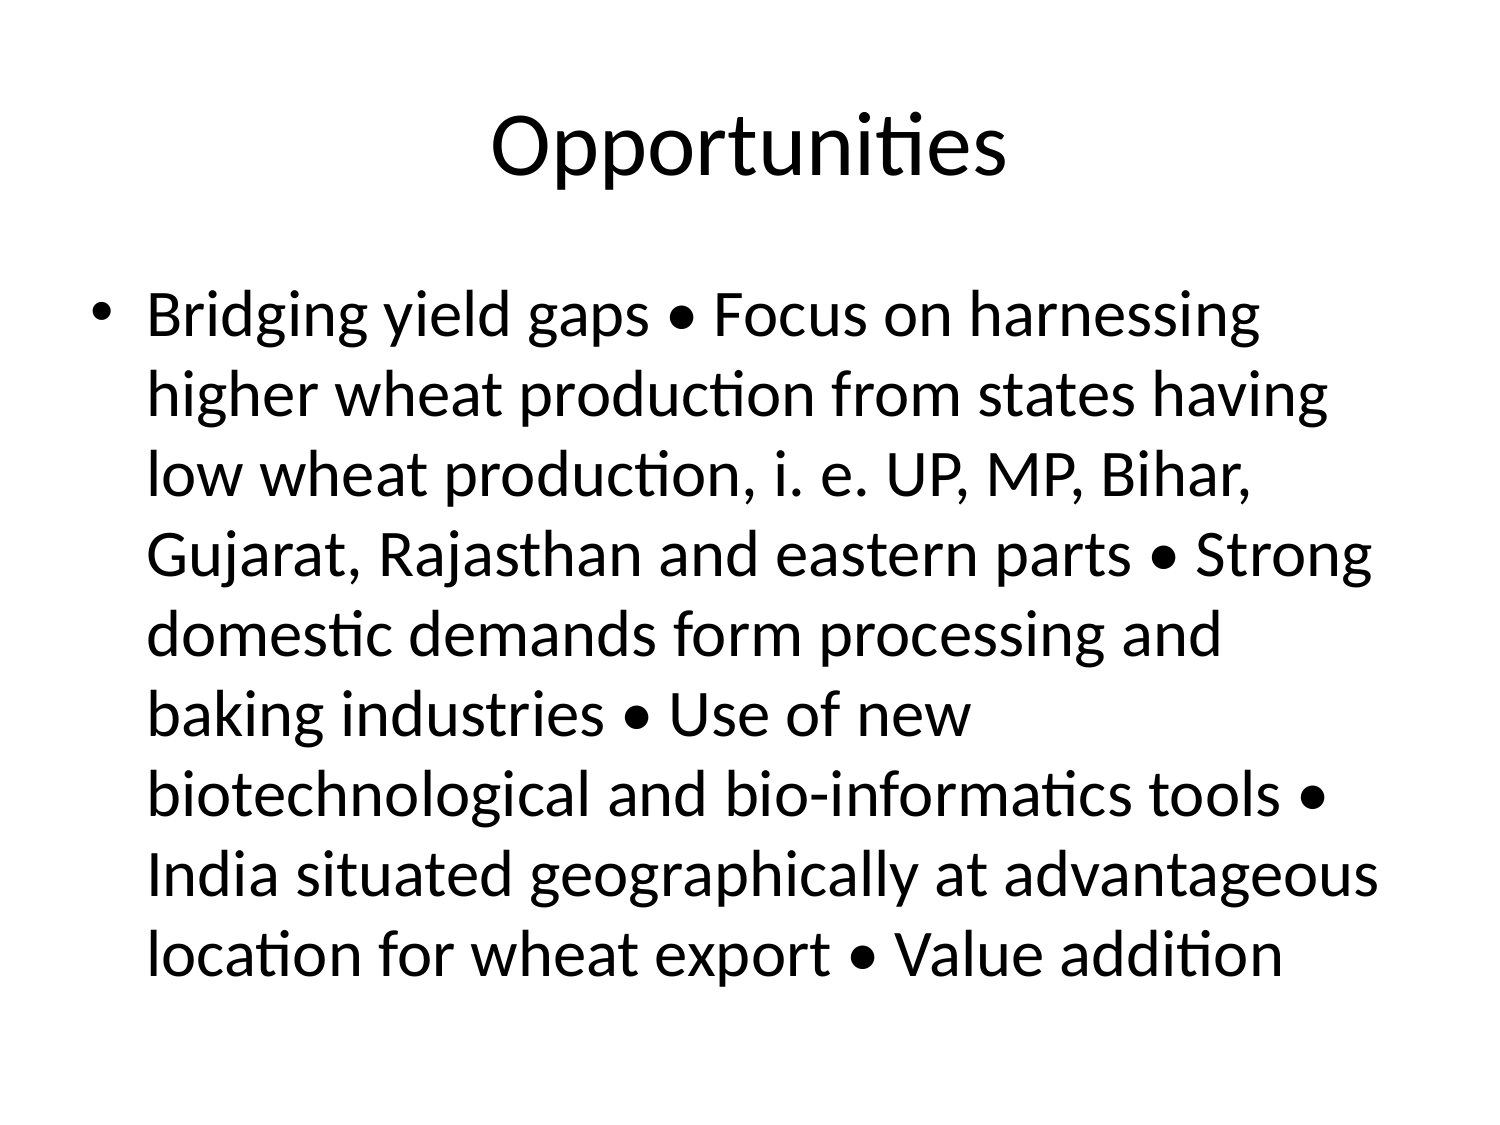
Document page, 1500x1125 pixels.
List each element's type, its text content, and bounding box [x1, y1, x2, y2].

title Opportunities [75, 45, 1425, 233]
list Bridging yield gaps • Focus on harnessing higher wheat production from states having low wheat production, i. e. UP, MP, Bihar, Gujarat, Rajasthan and eastern parts • Strong domestic demands form processing and baking industries • Use of new biotechnological and bio-informatics tools • India situated geographically at advantageous location for wheat export • Value addition [75, 262, 1425, 1005]
